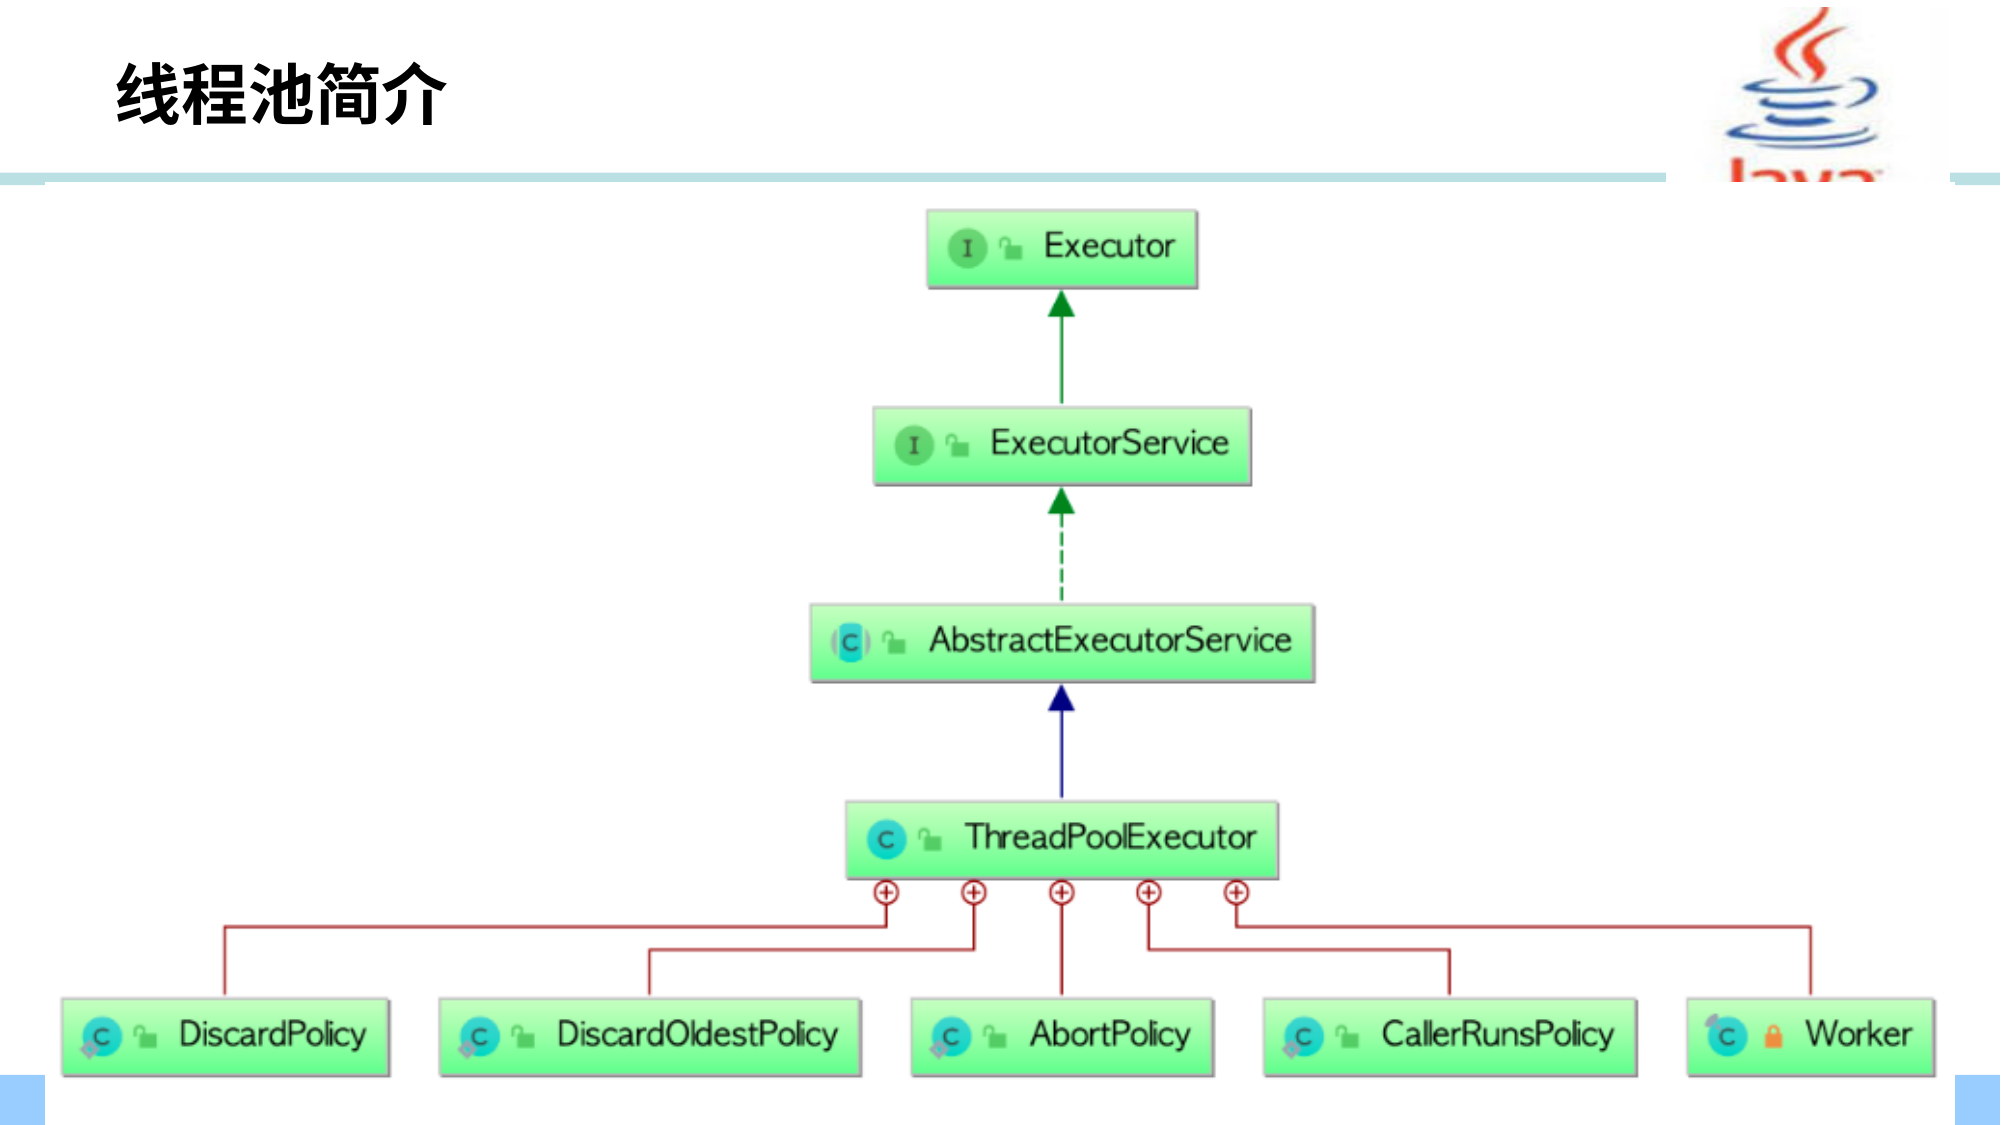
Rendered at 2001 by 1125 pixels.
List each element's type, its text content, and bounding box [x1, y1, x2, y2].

title 线程池简介 [99, 45, 1700, 175]
picture [44, 7, 1955, 1125]
